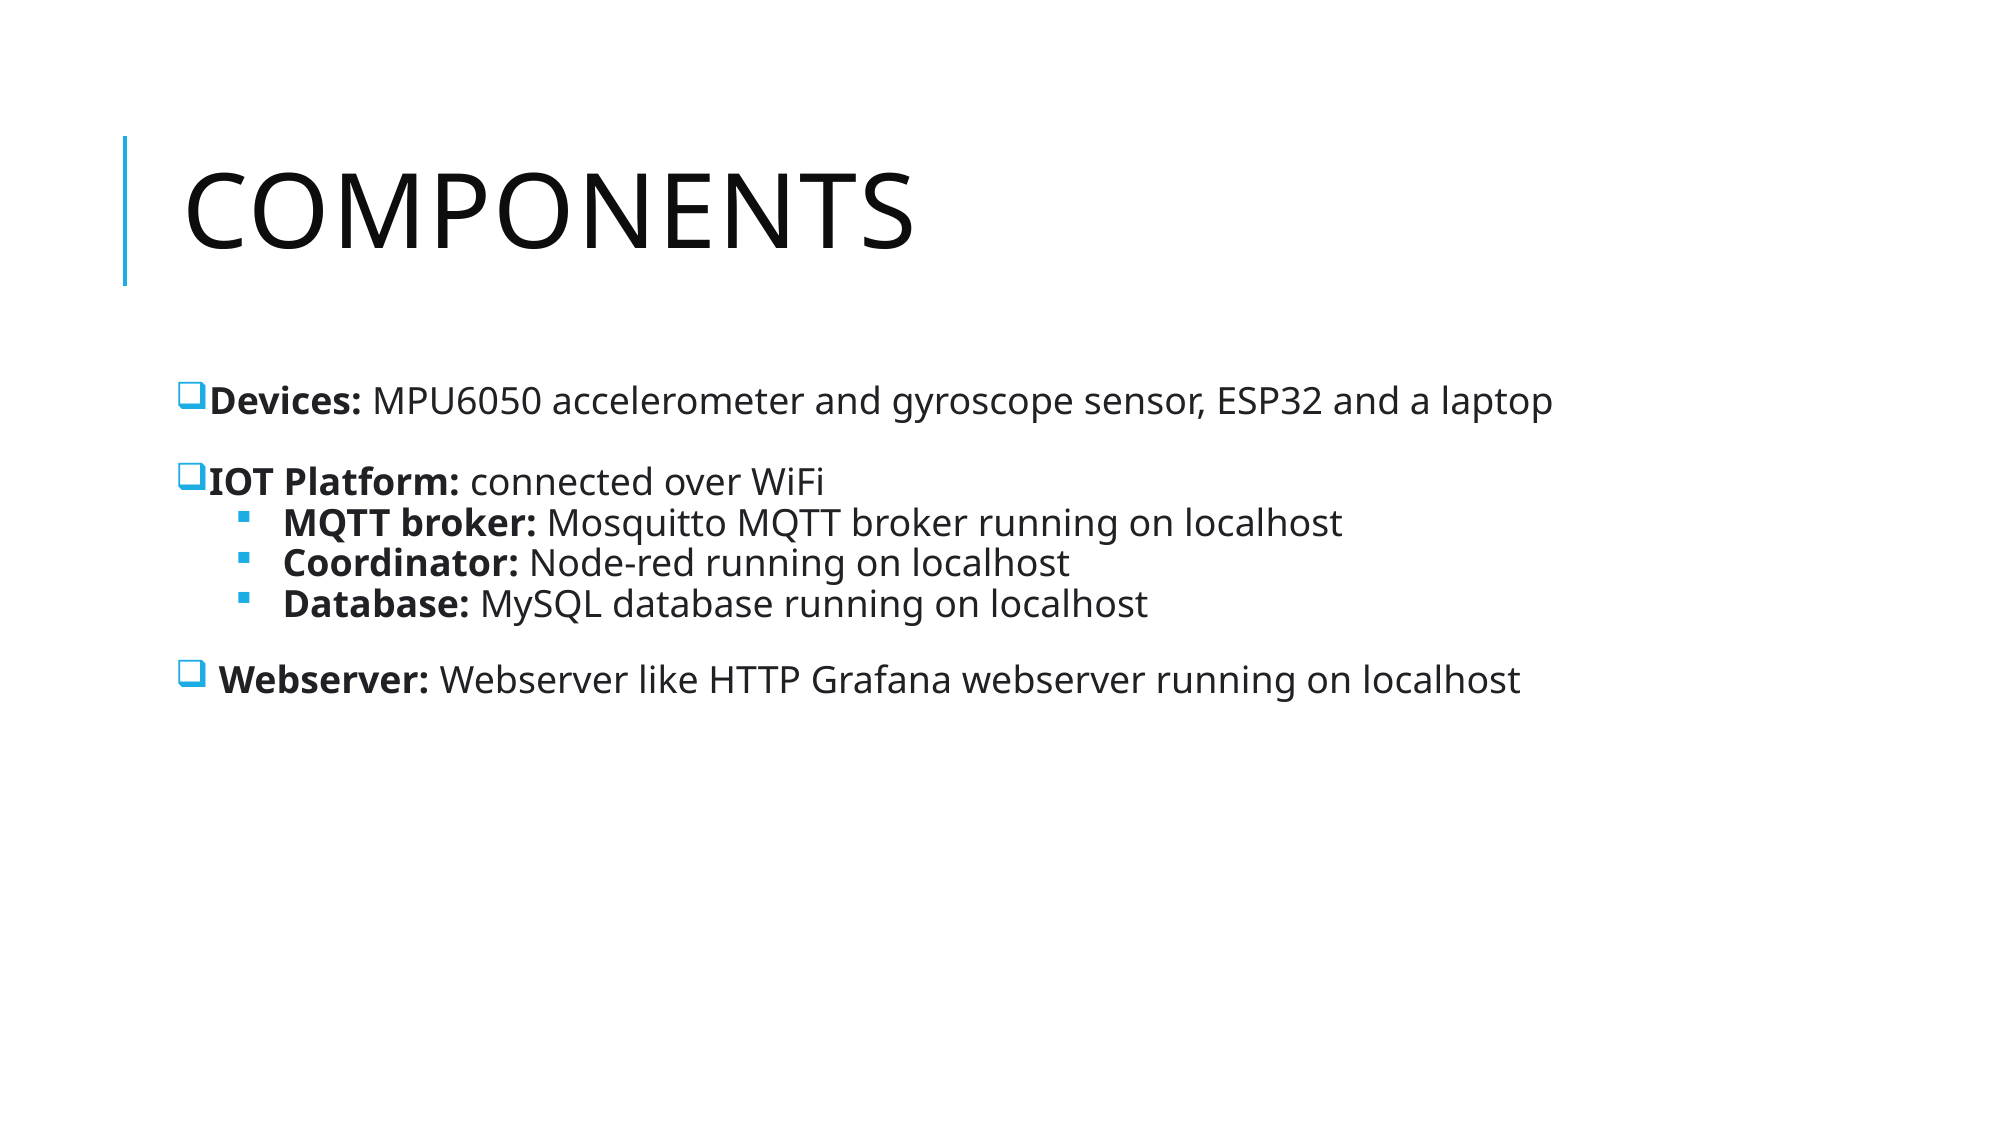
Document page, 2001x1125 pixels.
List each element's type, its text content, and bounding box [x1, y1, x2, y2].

list Devices: MPU6050 accelerometer and gyroscope sensor, ESP32 and a laptop IOT Platform: connected over WiFi MQTT broker: Mosquitto MQTT broker running on localhost Coordinator: Node-red running on localhost Database: MySQL database running on localhost Webserver: Webserver like HTTP Grafana webserver running on localhost [168, 375, 1763, 1035]
title Components [168, 96, 1763, 342]
